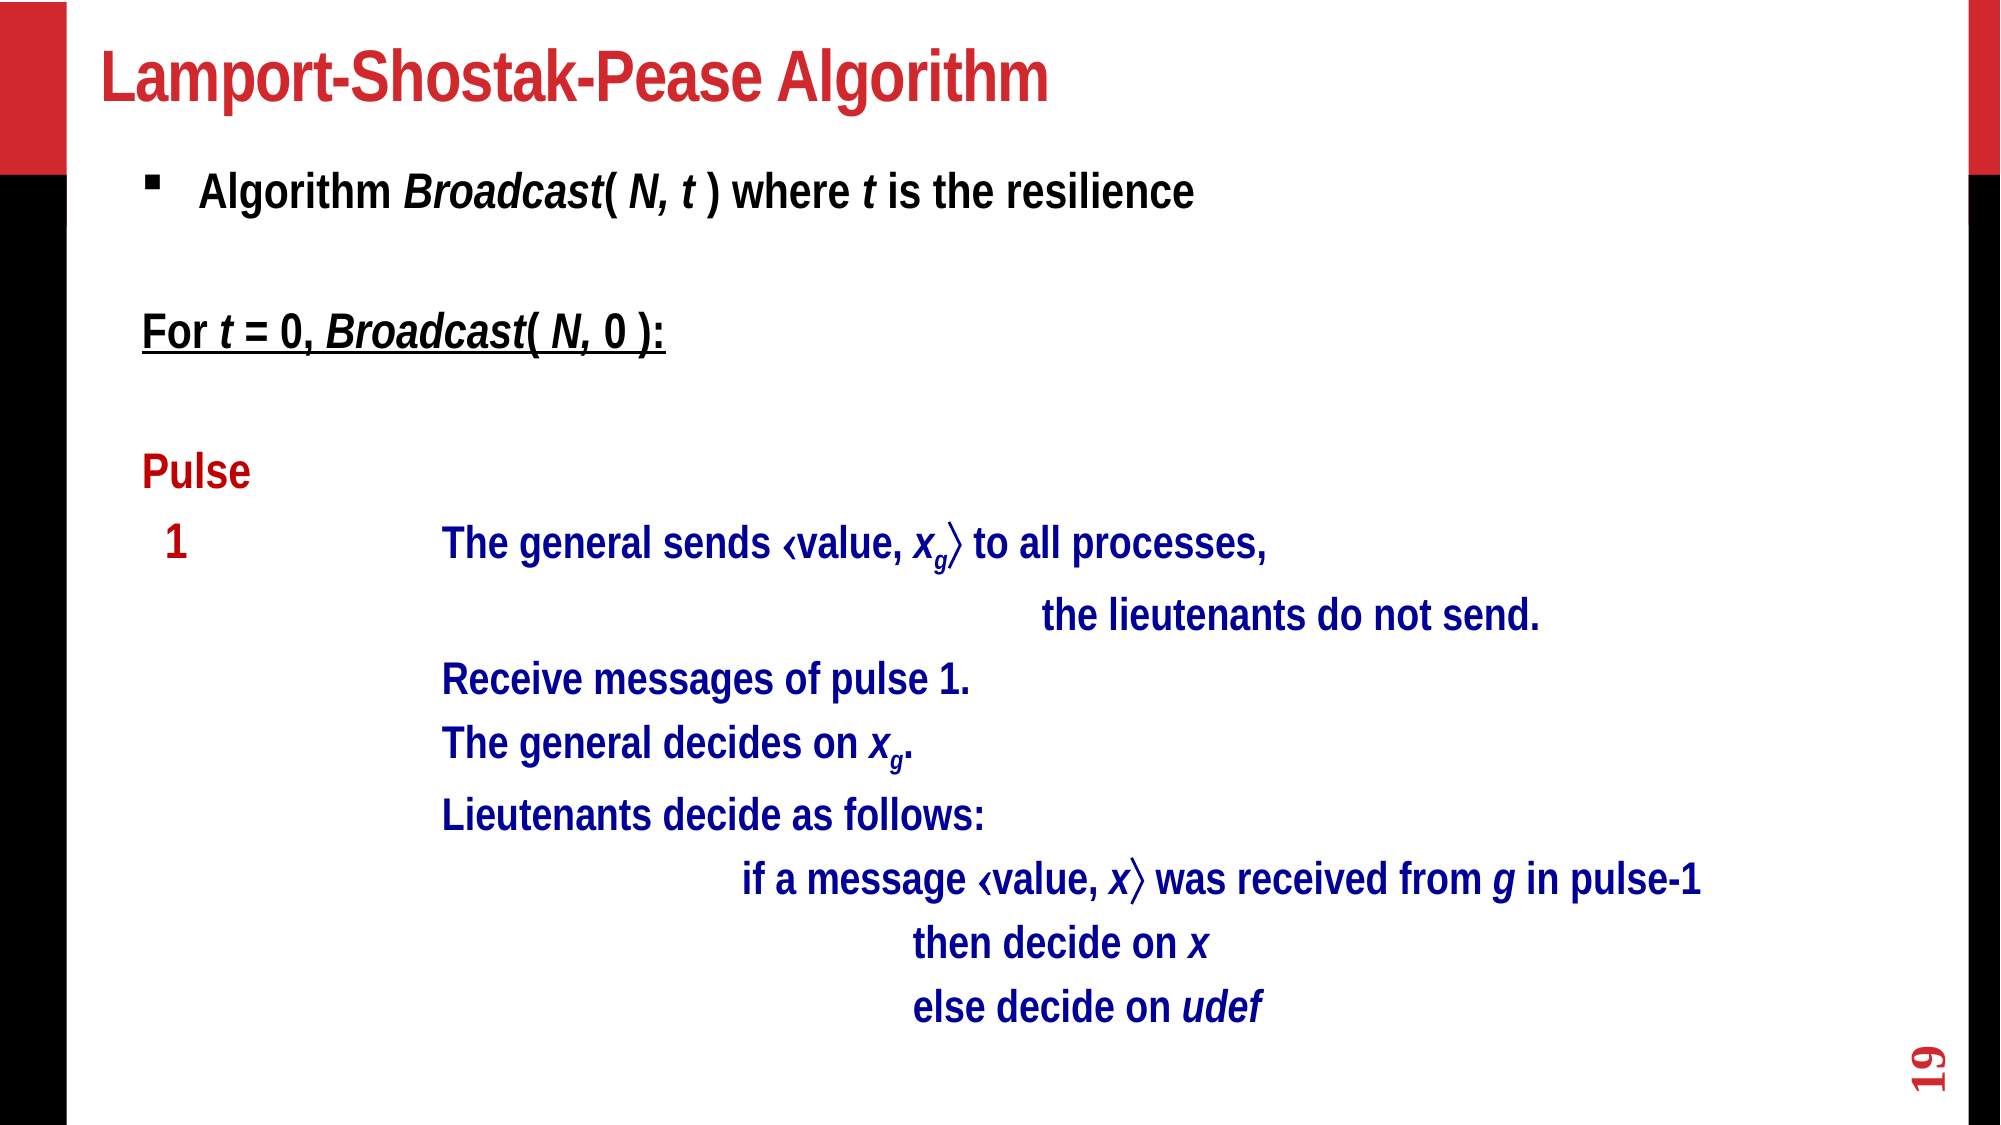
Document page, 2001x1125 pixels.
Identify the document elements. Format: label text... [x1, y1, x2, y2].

list Algorithm Broadcast( N, t ) where t is the resilience For t = 0, Broadcast( N, 0 ): Pulse 1 The general sends value, xg to all processes, the lieutenants do not send. Receive messages of pulse 1. The general decides on xg. Lieutenants decide as follows: if a message value, x was received from g in pulse-1 then decide on x else decide on udef [125, 149, 1875, 1075]
slide_number 19 [1899, 996, 1950, 1113]
title Lamport-Shostak-Pease Algorithm [83, 25, 1950, 125]
